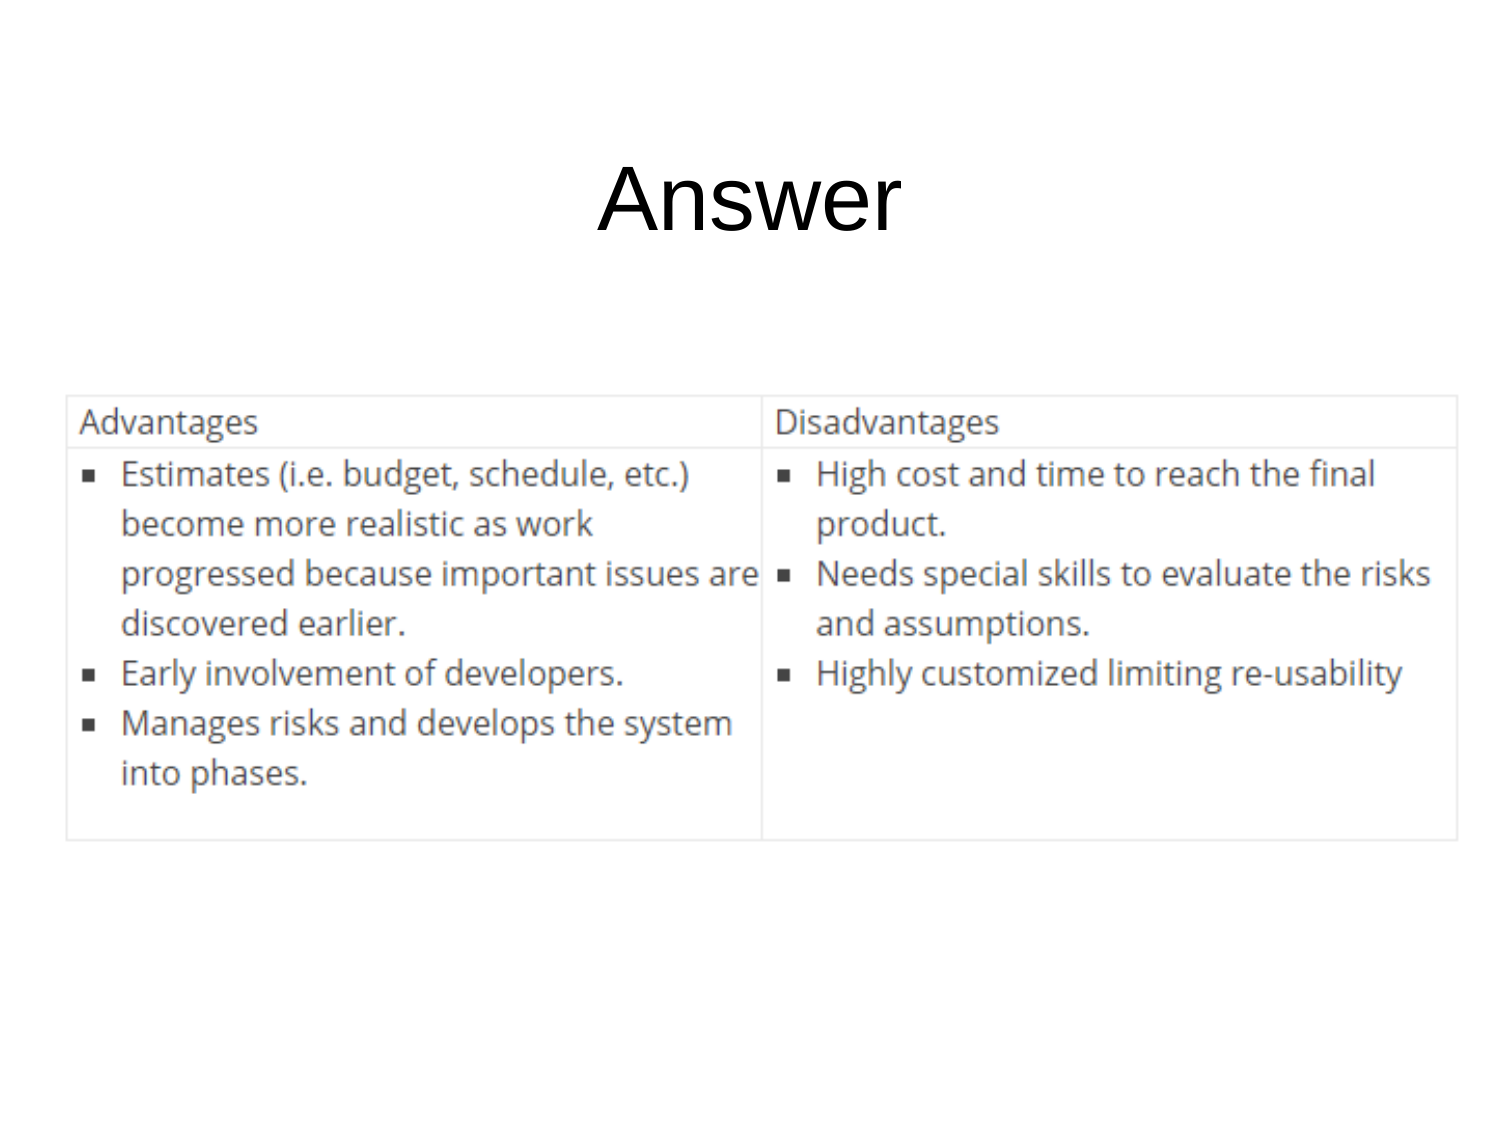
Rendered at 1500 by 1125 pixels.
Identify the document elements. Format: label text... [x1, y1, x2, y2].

picture [62, 387, 1467, 850]
title Answer [112, 99, 1388, 288]
